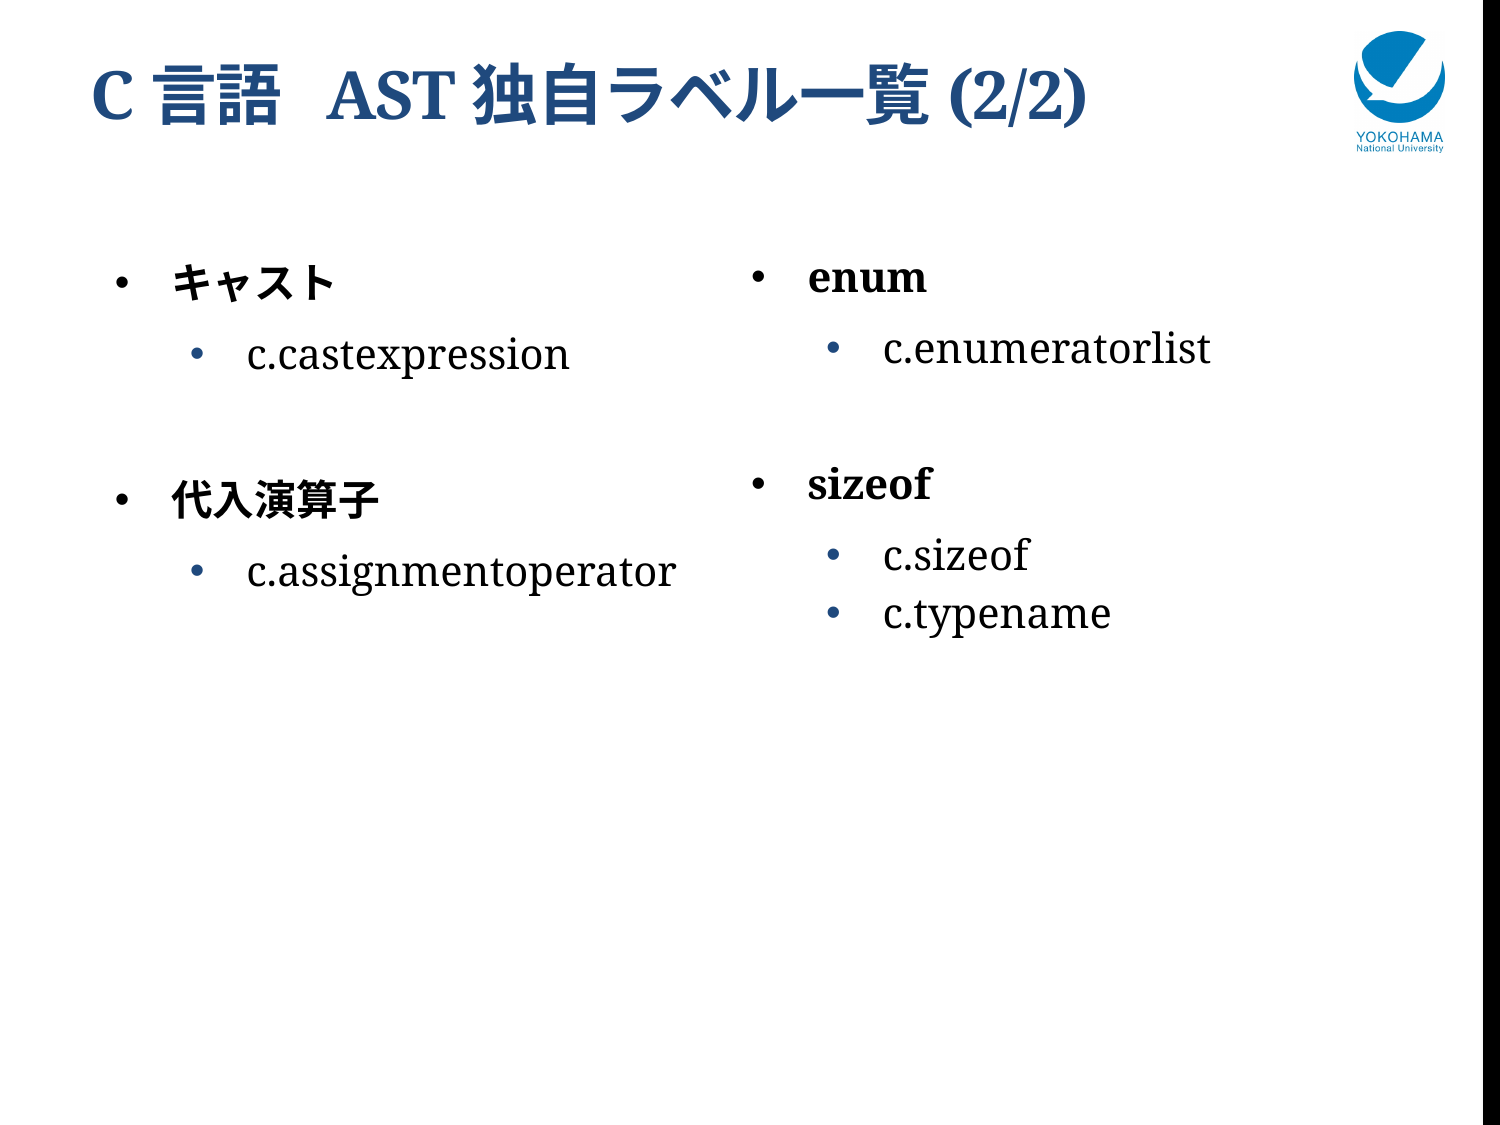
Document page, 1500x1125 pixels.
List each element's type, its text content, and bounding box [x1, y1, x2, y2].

text_box enum c.enumeratorlist [736, 243, 1329, 428]
picture [1354, 87, 1445, 153]
title C言語 AST独自ラベル一覧(2/2) [75, 35, 1219, 141]
text_box sizeof c.sizeof c.typename [736, 450, 1241, 662]
picture [1354, 31, 1445, 103]
text_box 代入演算子 c.assignmentoperator [99, 466, 732, 673]
list キャスト c.castexpression [99, 249, 646, 427]
